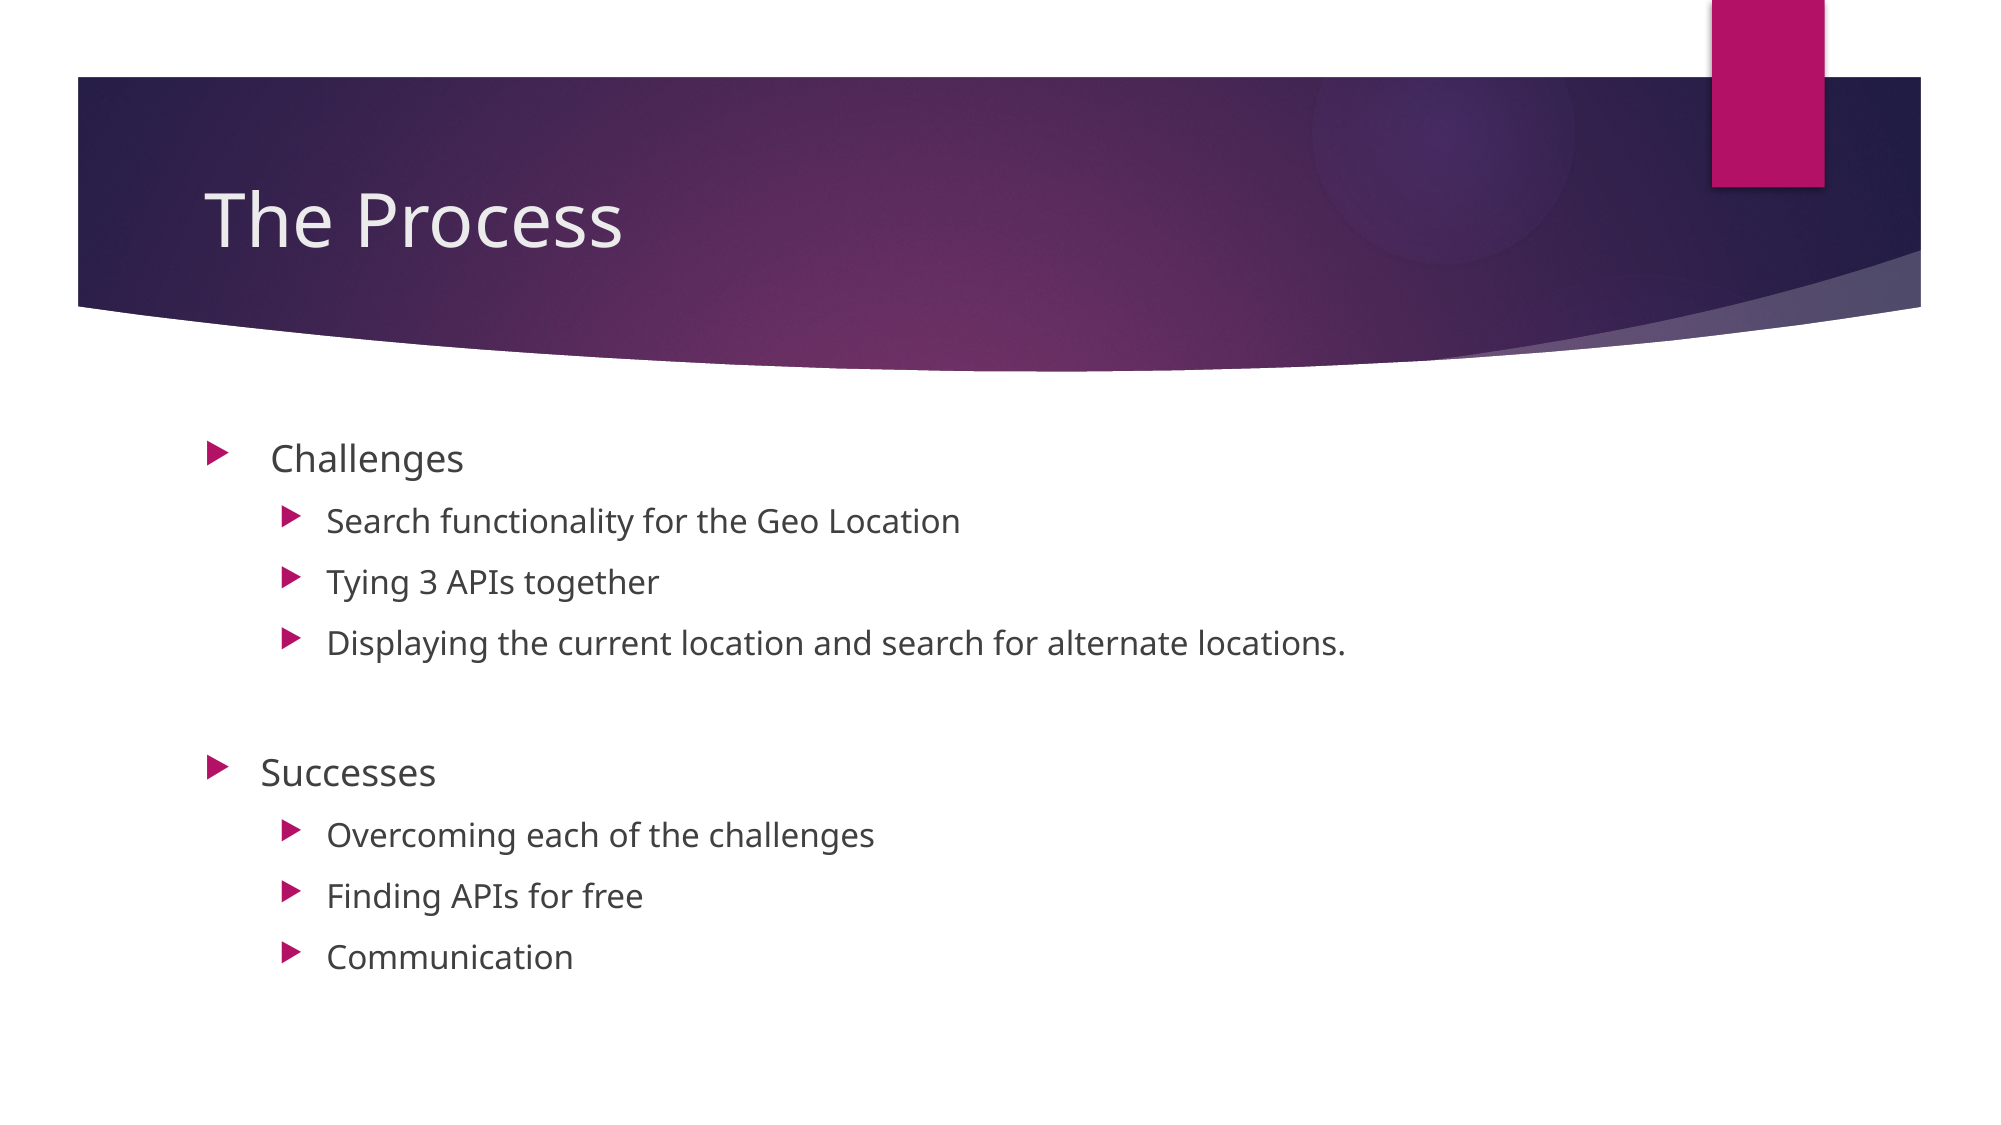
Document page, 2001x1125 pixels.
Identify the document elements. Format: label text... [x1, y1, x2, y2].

title The Process [189, 159, 1627, 276]
list Challenges Search functionality for the Geo Location Tying 3 APIs together Displaying the current location and search for alternate locations. Successes Overcoming each of the challenges Finding APIs for free Communication [189, 427, 1638, 988]
